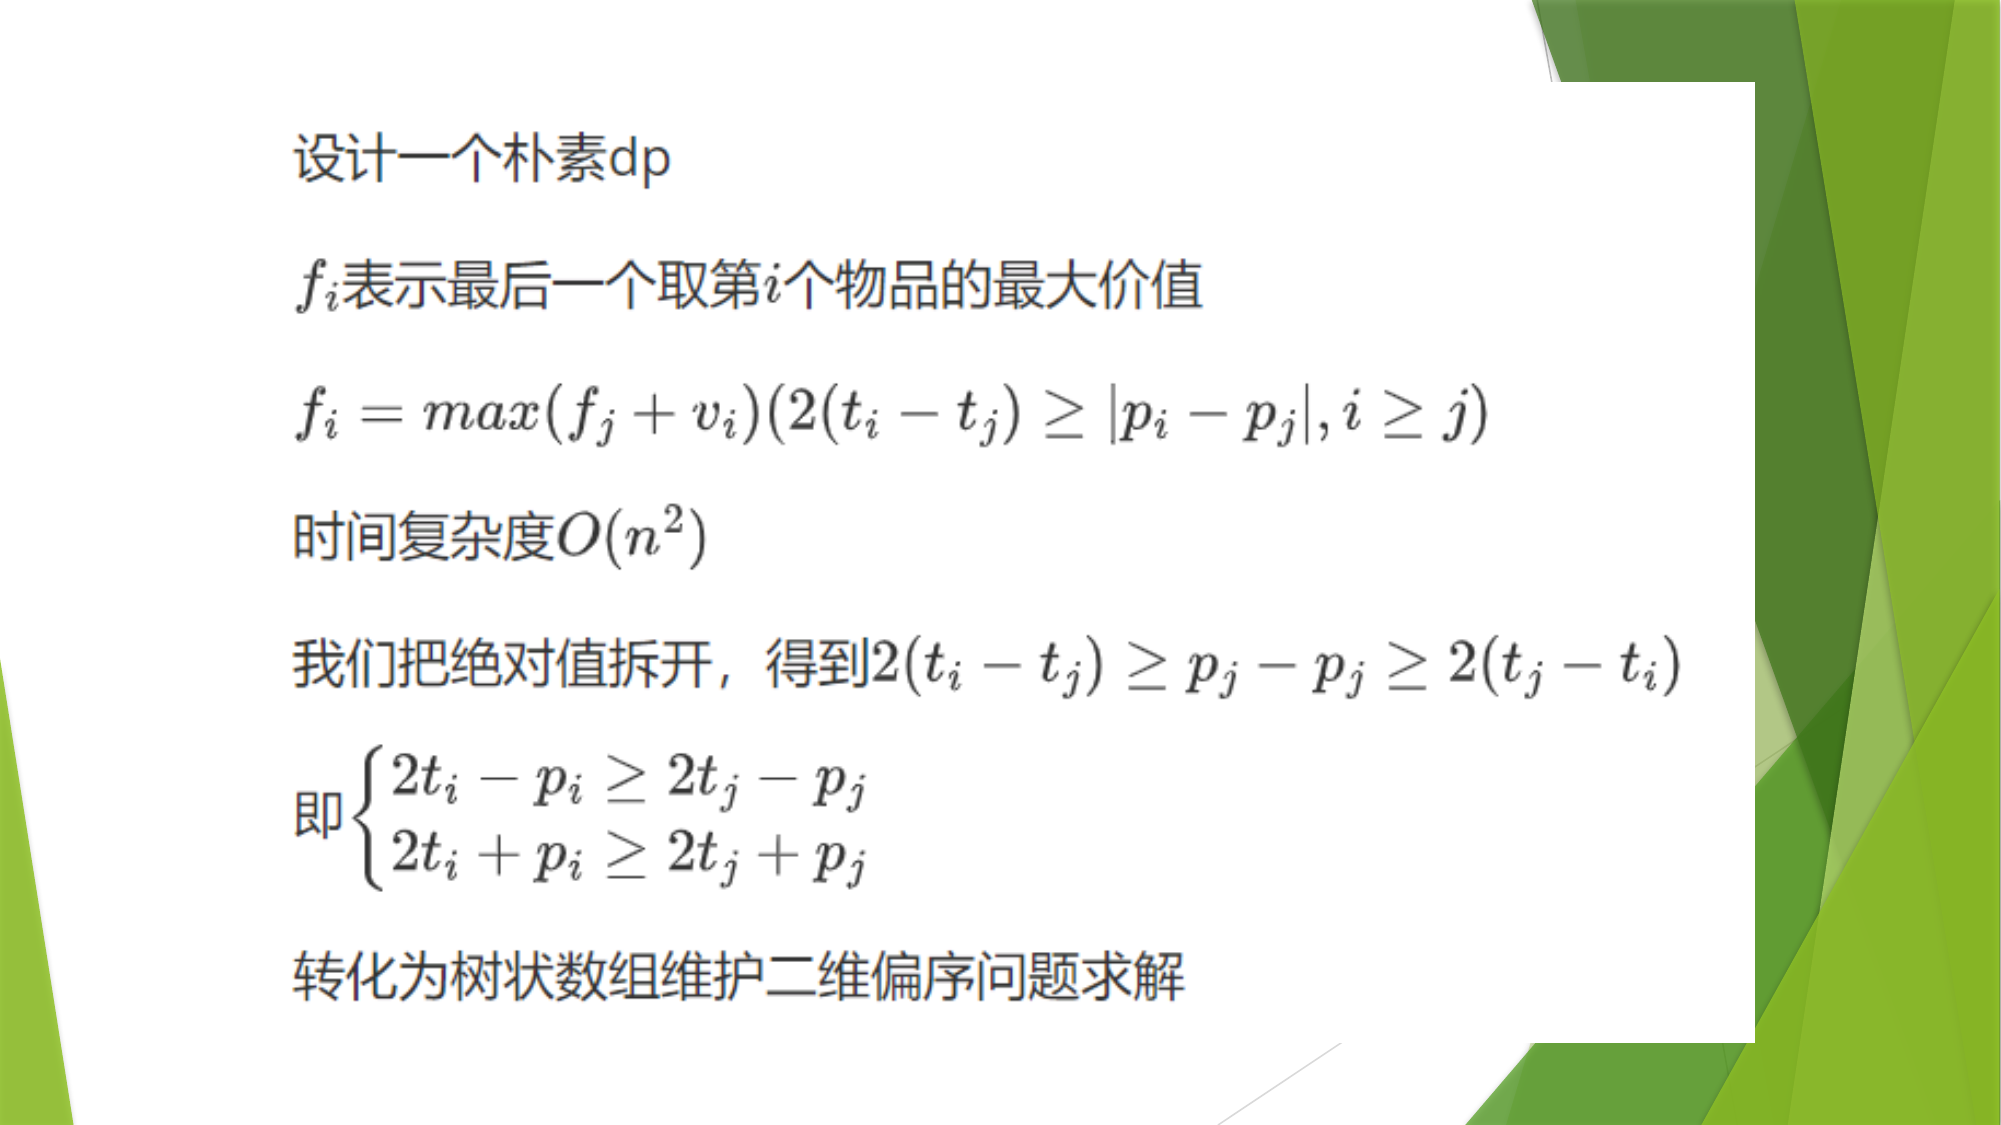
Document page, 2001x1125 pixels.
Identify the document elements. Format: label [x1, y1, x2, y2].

list [244, 81, 1756, 1044]
